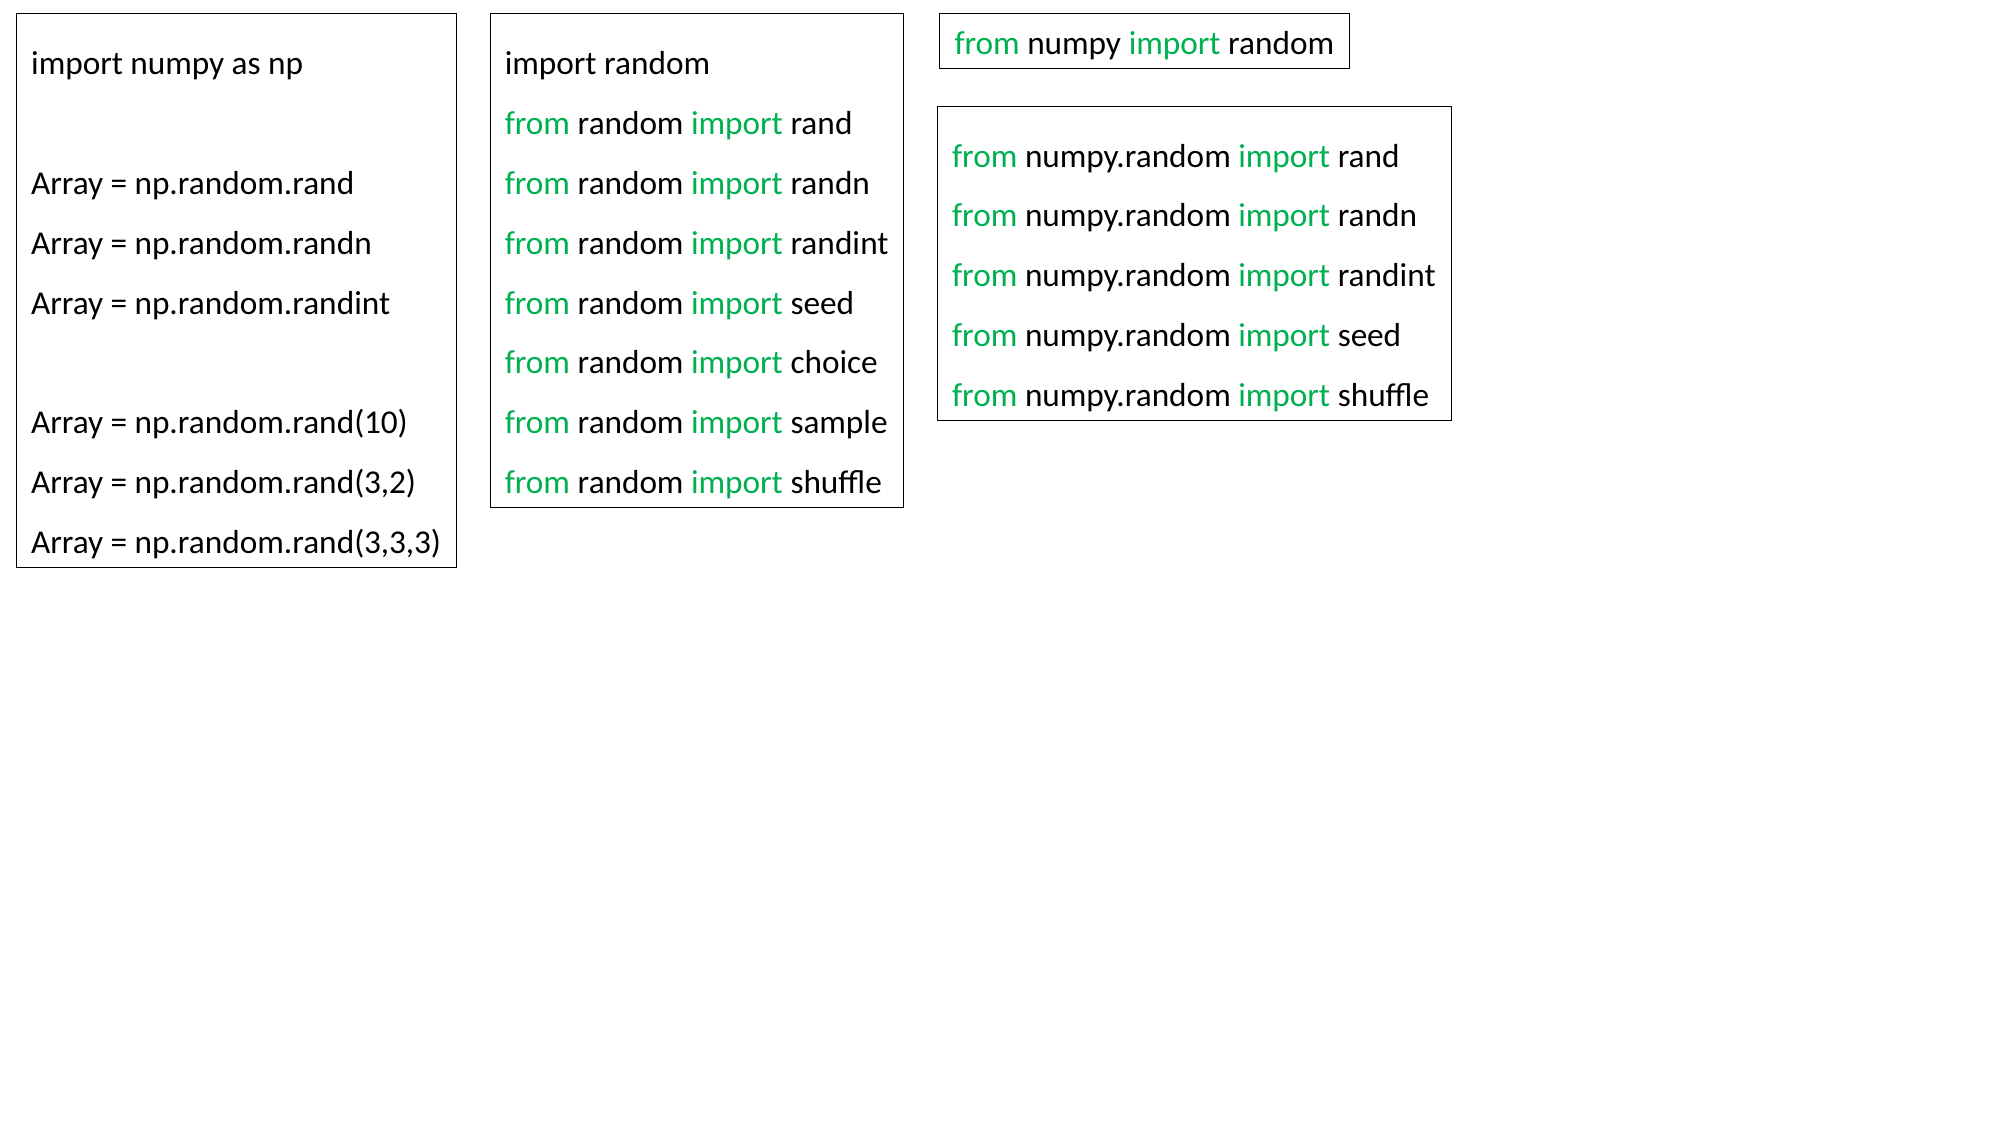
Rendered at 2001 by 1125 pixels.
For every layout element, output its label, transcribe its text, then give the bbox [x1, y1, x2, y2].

text_box import numpy as np Array = np.random.rand Array = np.random.randn Array = np.random.randint Array = np.random.rand(10) Array = np.random.rand(3,2) Array = np.random.rand(3,3,3) [16, 13, 457, 568]
text_box from numpy import random [939, 13, 1350, 69]
text_box from numpy.random import rand from numpy.random import randn from numpy.random import randint from numpy.random import seed from numpy.random import shuffle [937, 106, 1452, 421]
text_box import random from random import rand from random import randn from random import randint from random import seed from random import choice from random import sample from random import shuffle [490, 13, 904, 508]
